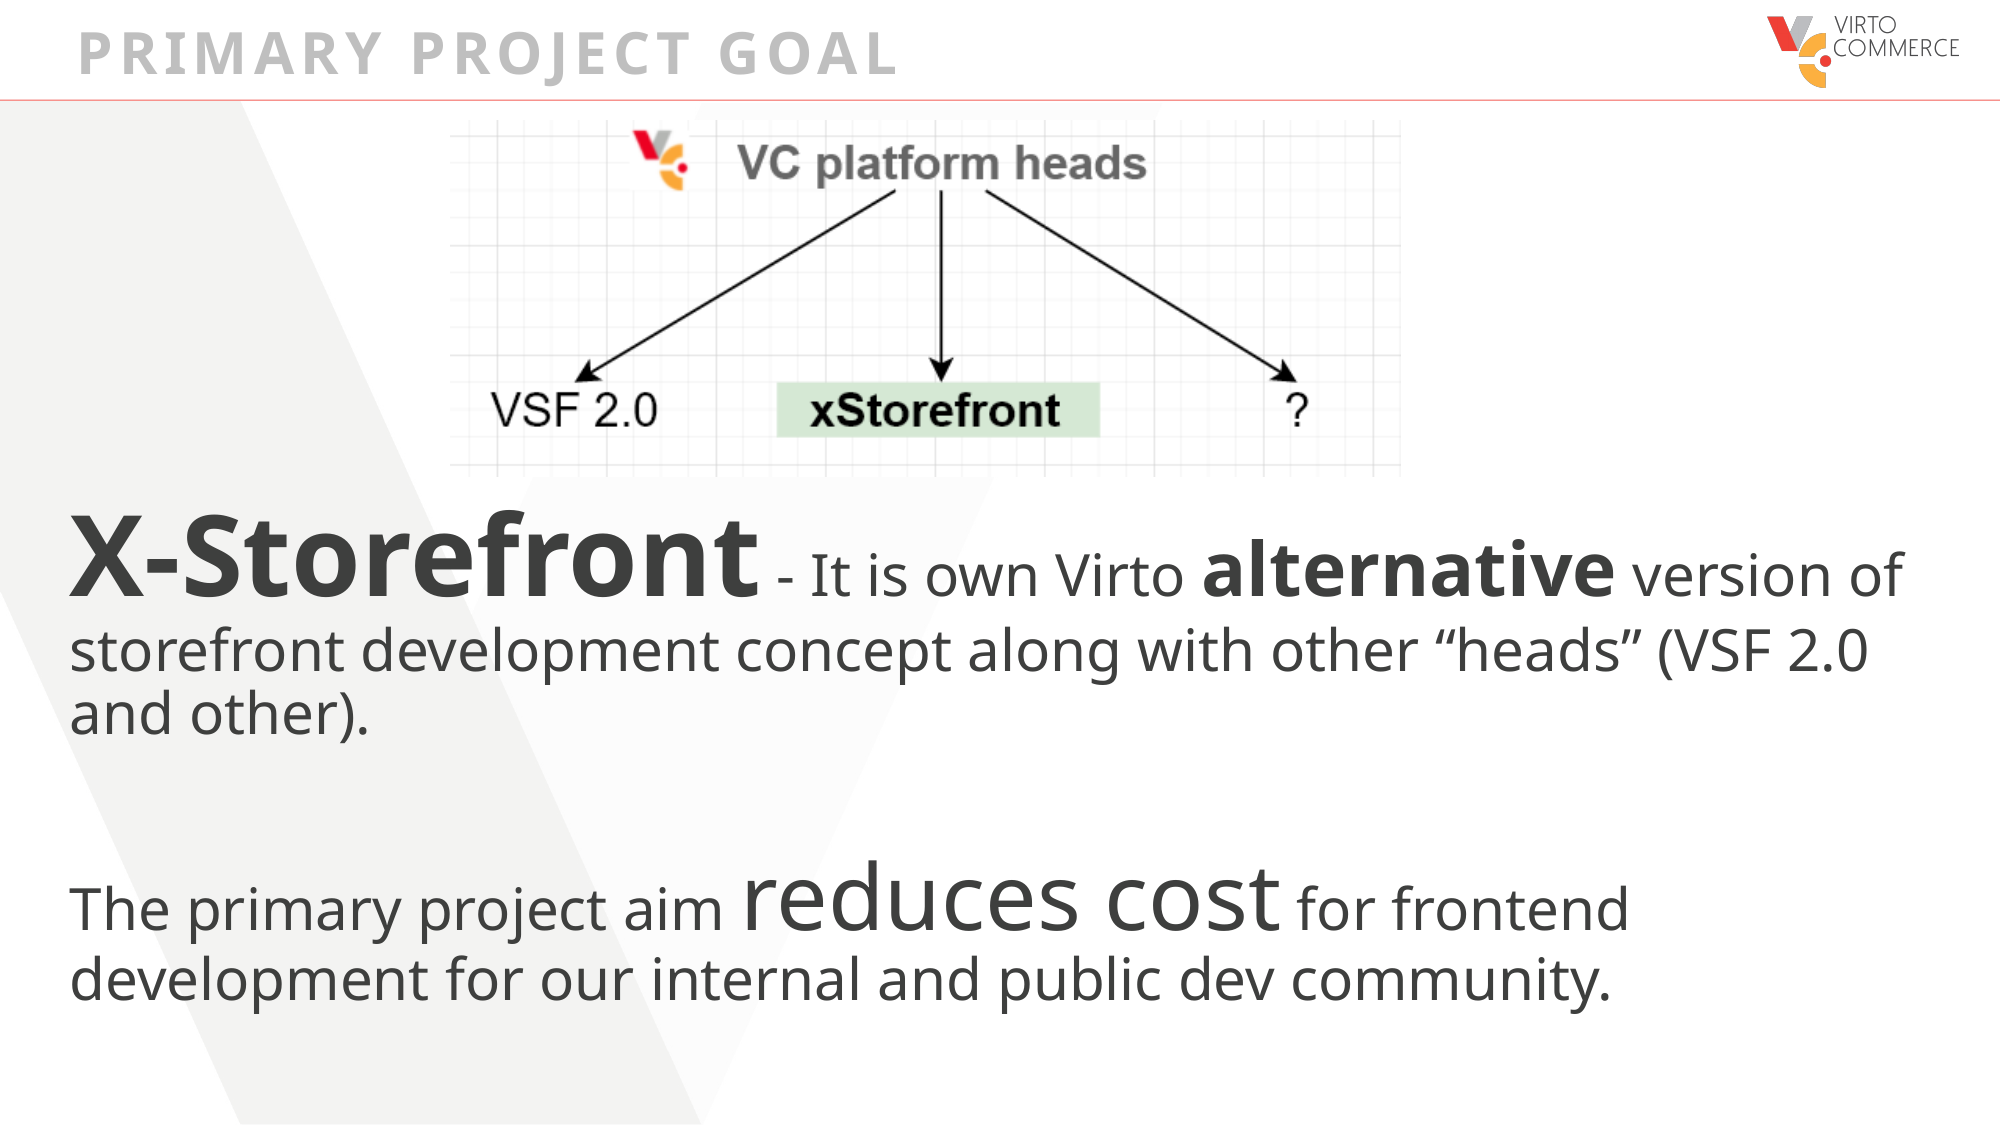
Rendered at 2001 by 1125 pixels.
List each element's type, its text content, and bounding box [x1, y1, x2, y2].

picture [1767, 16, 1959, 88]
title Primary project goal [61, 17, 1742, 85]
picture [450, 120, 1401, 477]
list X-Storefront - It is own Virto alternative version of storefront development concept along with other “heads” (VSF 2.0 and other). The primary project aim reduces cost for frontend development for our internal and public dev community. [54, 491, 1945, 1108]
